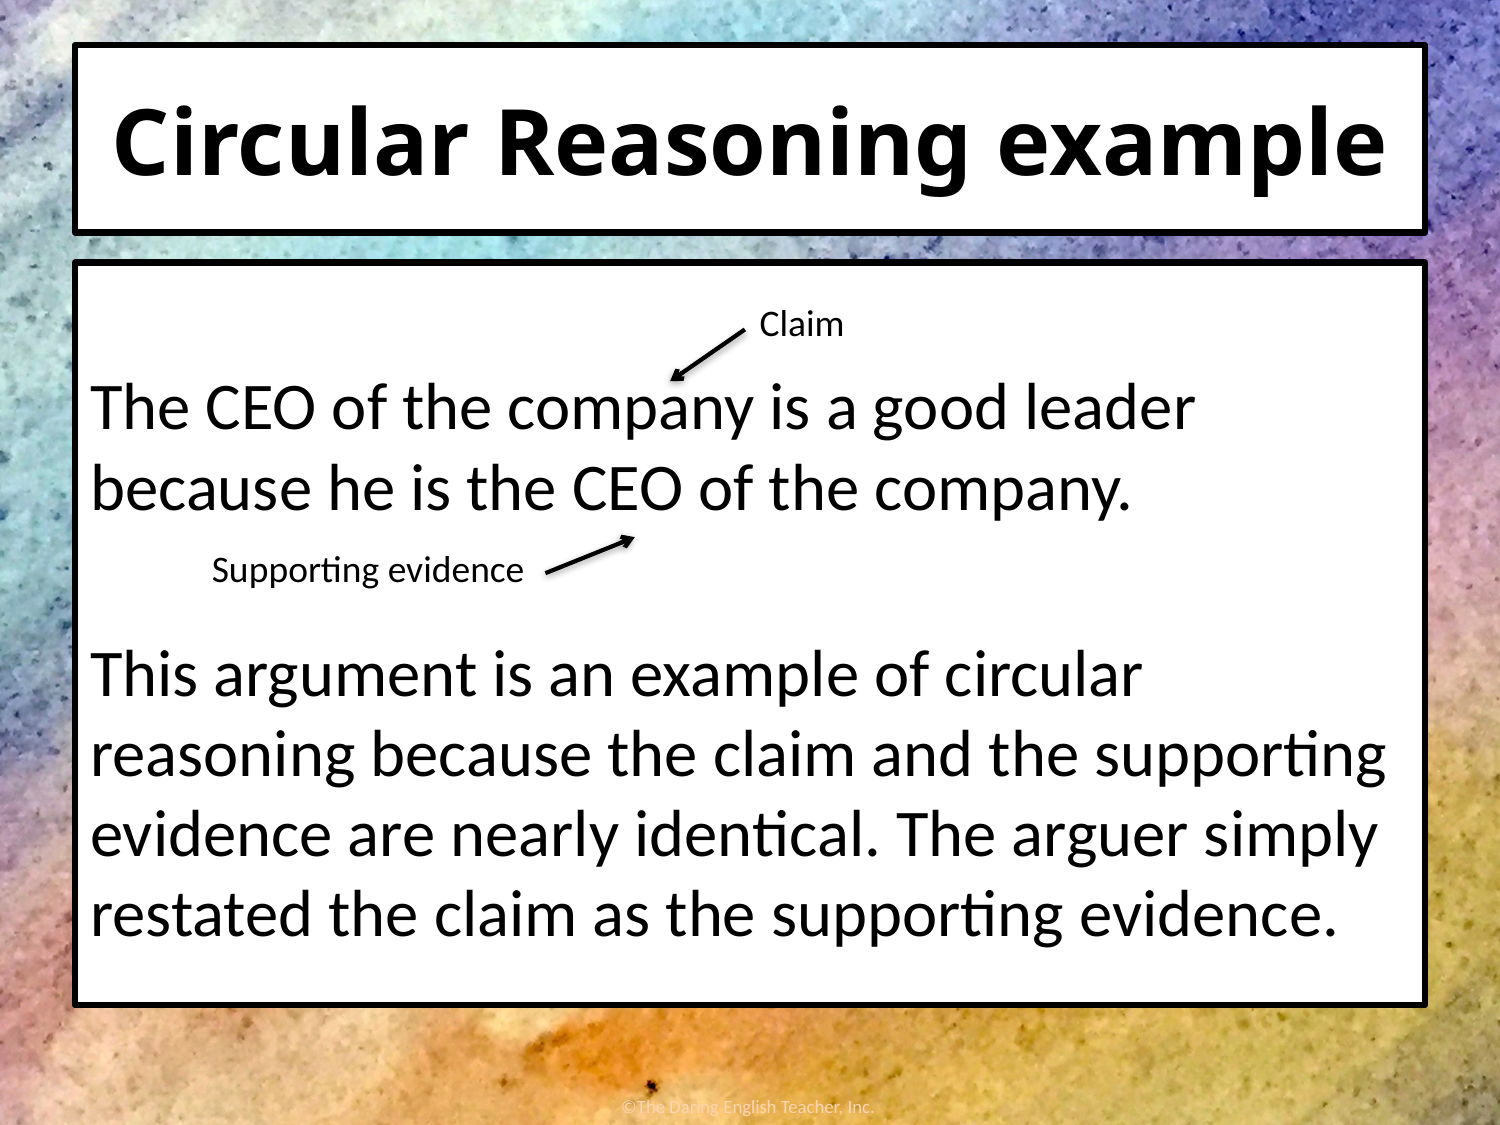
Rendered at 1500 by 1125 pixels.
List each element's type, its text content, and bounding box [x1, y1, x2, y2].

list The CEO of the company is a good leader because he is the CEO of the company. This argument is an example of circular reasoning because the claim and the supporting evidence are nearly identical. The arguer simply restated the claim as the supporting evidence. [72, 259, 1428, 1008]
text_box Supporting evidence [197, 537, 574, 597]
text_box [669, 329, 746, 382]
picture [0, 0, 1500, 1125]
title Circular Reasoning example [72, 42, 1428, 236]
text_box Claim [744, 291, 861, 352]
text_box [545, 536, 635, 574]
